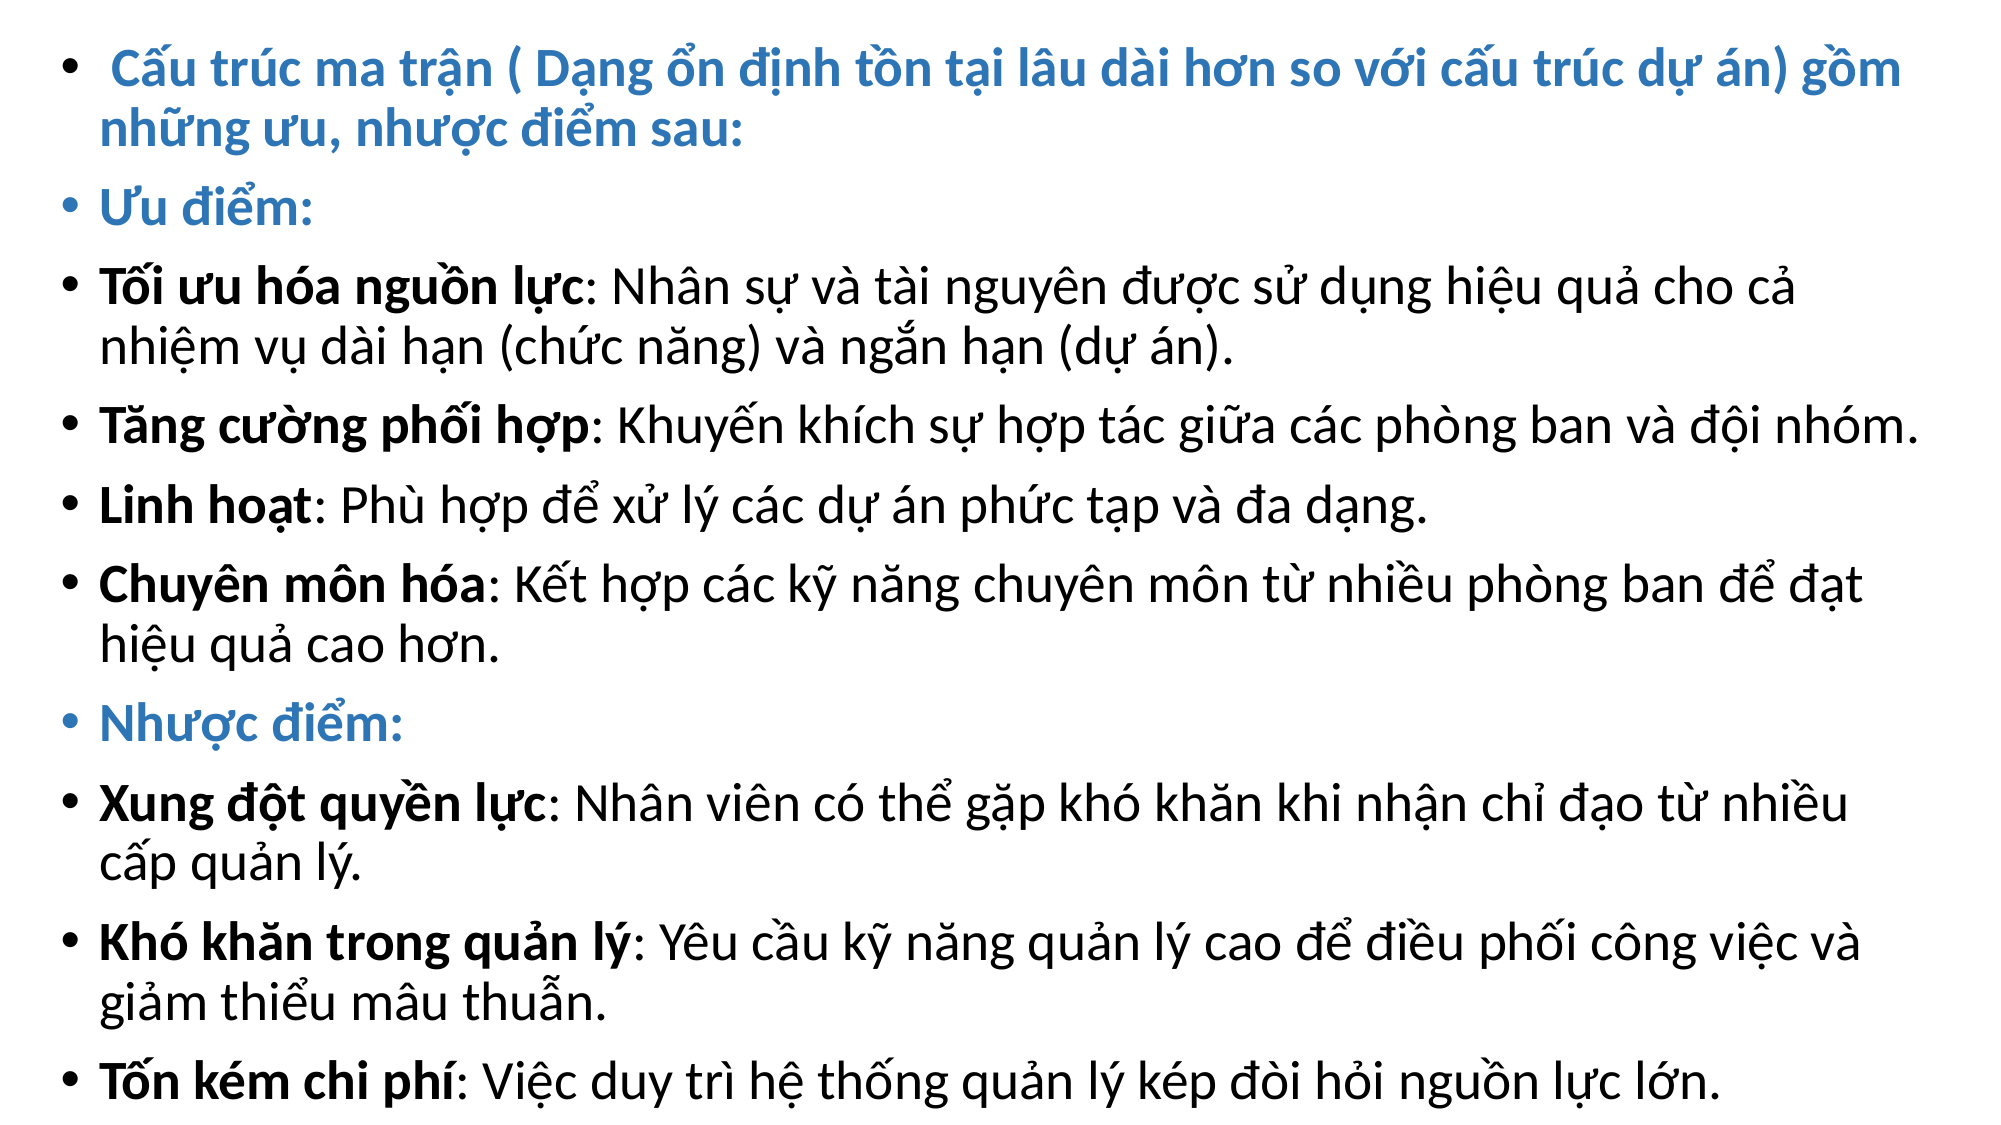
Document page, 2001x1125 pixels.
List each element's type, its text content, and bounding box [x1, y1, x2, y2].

list Cấu trúc ma trận ( Dạng ổn định tồn tại lâu dài hơn so với cấu trúc dự án) gồm những ưu, nhược điểm sau: Ưu điểm: Tối ưu hóa nguồn lực: Nhân sự và tài nguyên được sử dụng hiệu quả cho cả nhiệm vụ dài hạn (chức năng) và ngắn hạn (dự án). Tăng cường phối hợp: Khuyến khích sự hợp tác giữa các phòng ban và đội nhóm. Linh hoạt: Phù hợp để xử lý các dự án phức tạp và đa dạng. Chuyên môn hóa: Kết hợp các kỹ năng chuyên môn từ nhiều phòng ban để đạt hiệu quả cao hơn. Nhược điểm: Xung đột quyền lực: Nhân viên có thể gặp khó khăn khi nhận chỉ đạo từ nhiều cấp quản lý. Khó khăn trong quản lý: Yêu cầu kỹ năng quản lý cao để điều phối công việc và giảm thiểu mâu thuẫn. Tốn kém chi phí: Việc duy trì hệ thống quản lý kép đòi hỏi nguồn lực lớn. [45, 31, 1956, 1125]
